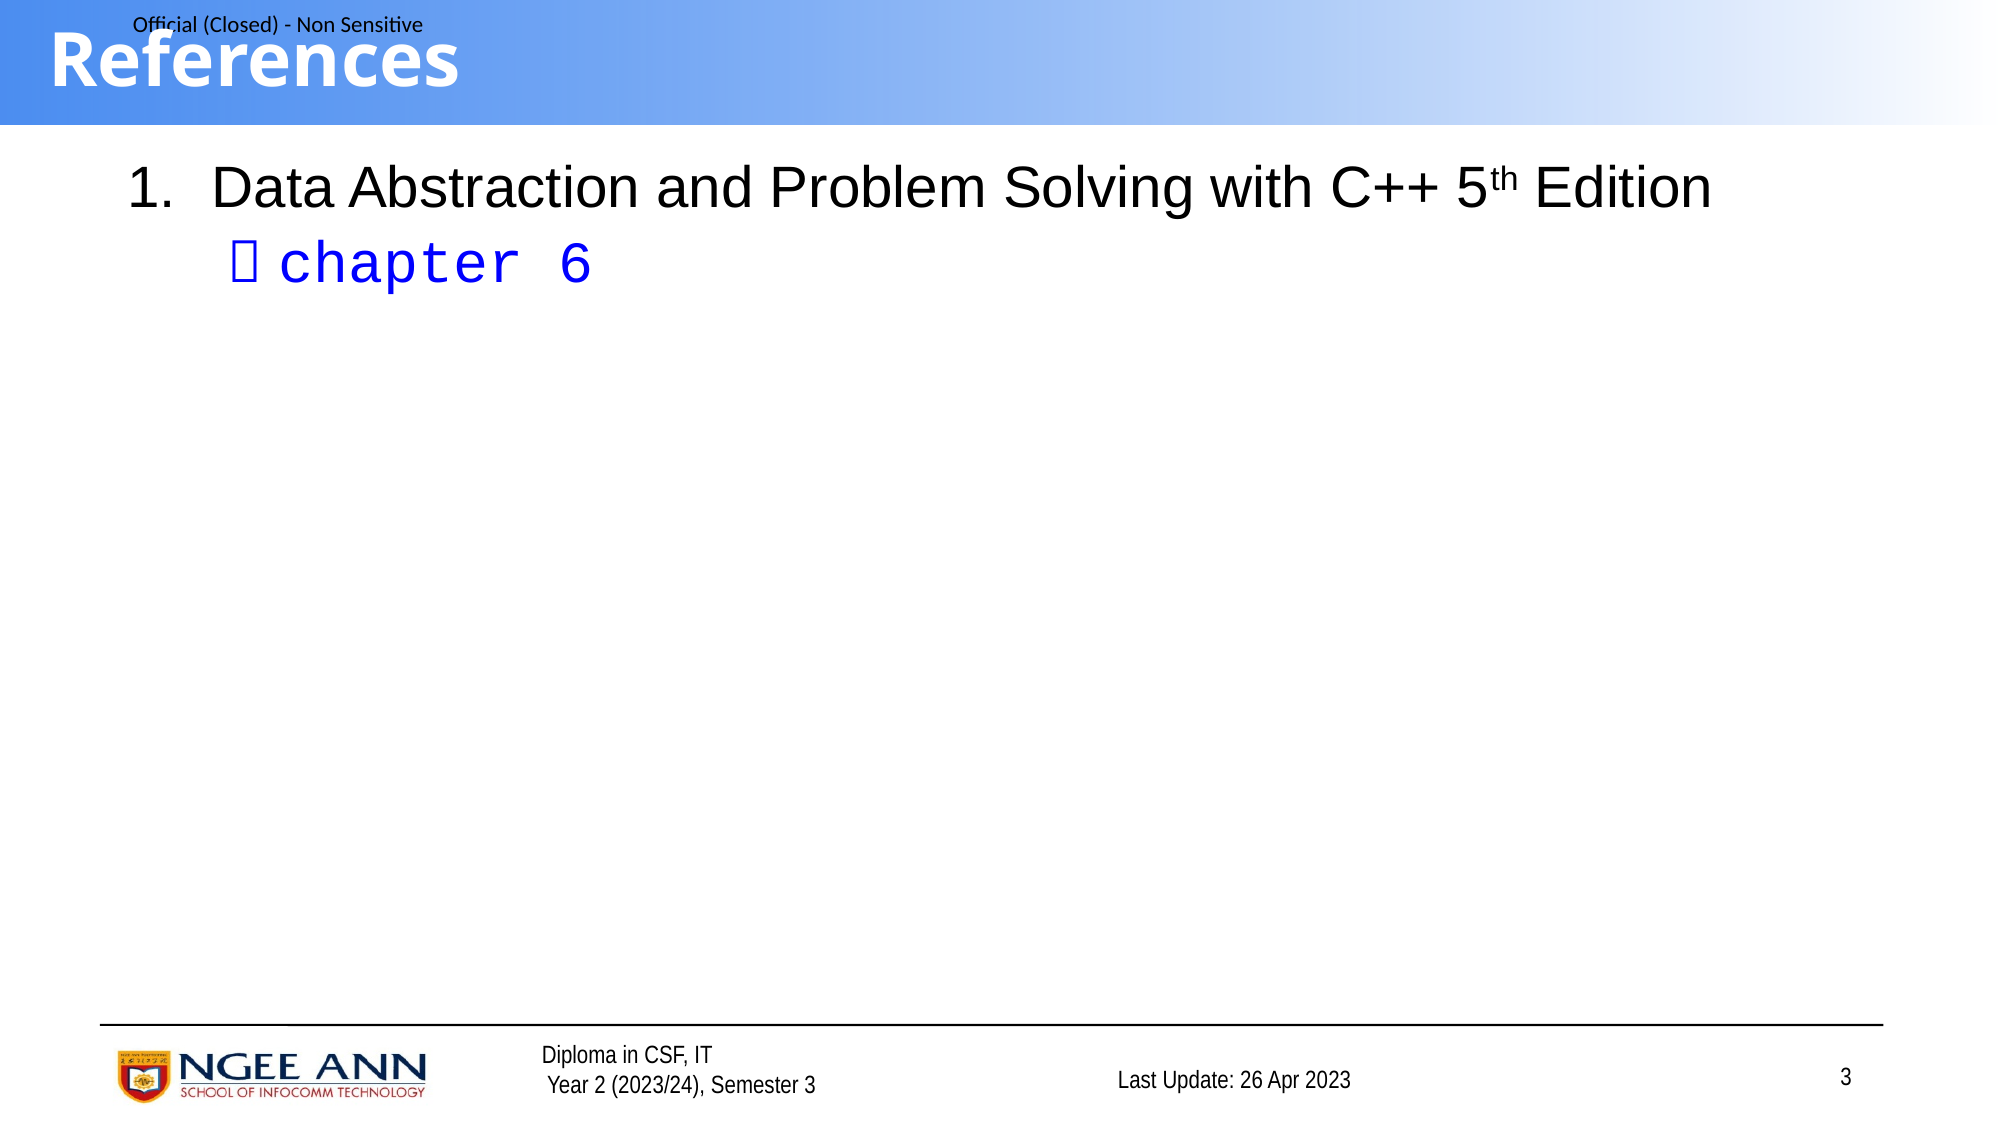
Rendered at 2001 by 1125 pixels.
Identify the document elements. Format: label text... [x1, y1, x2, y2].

picture [83, 1028, 459, 1125]
title References [31, 0, 2000, 115]
list 1. Data Abstraction and Problem Solving with C++ 5th Edition  chapter 6 [112, 149, 1863, 963]
